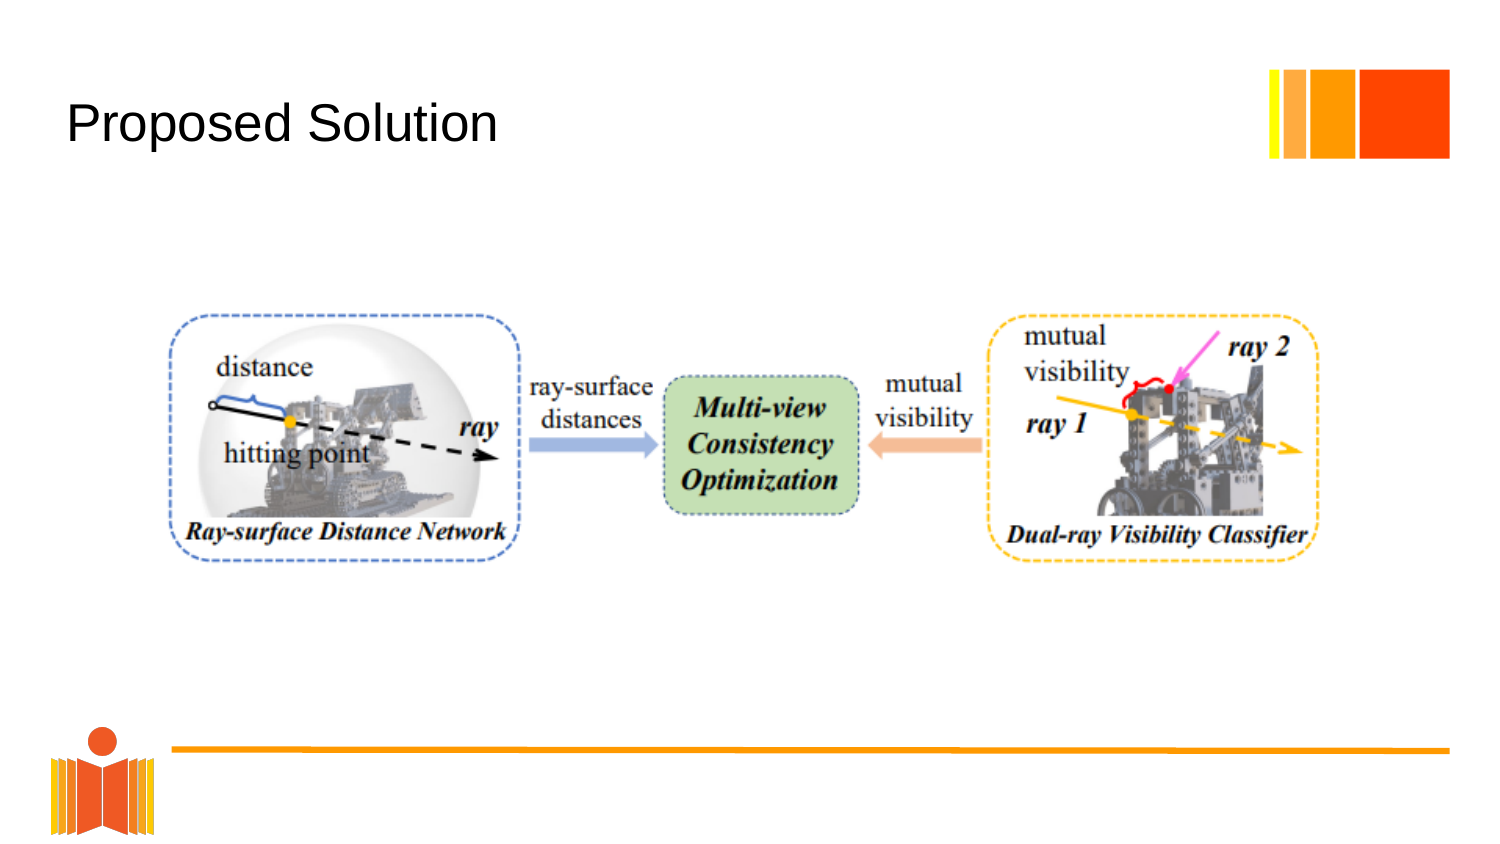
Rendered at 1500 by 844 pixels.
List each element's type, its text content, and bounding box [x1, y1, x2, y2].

title Proposed Solution [51, 72, 1449, 167]
picture [160, 276, 1340, 568]
picture [51, 727, 164, 835]
